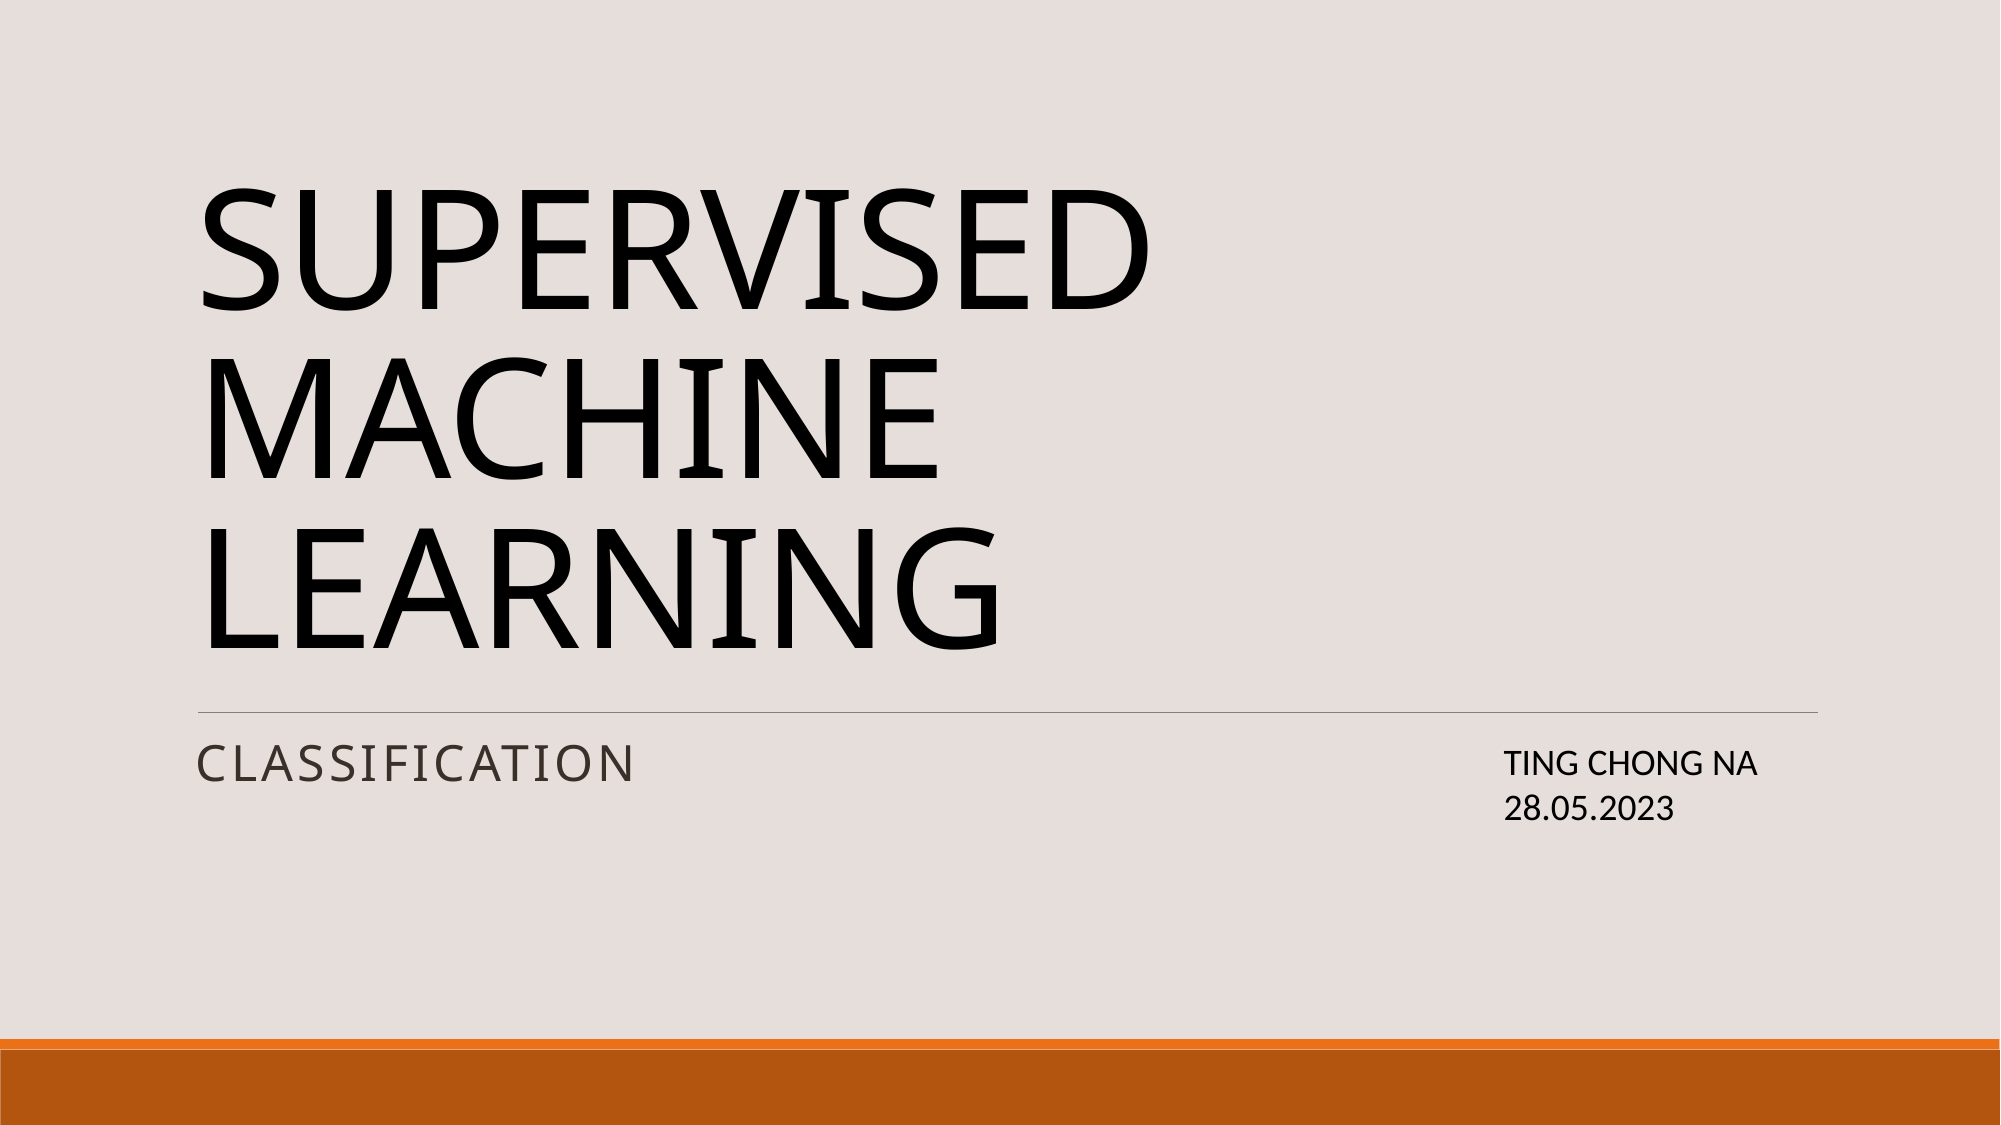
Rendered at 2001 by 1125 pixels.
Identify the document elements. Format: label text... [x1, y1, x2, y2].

title SUPERVISED MACHINE LEARNING [180, 124, 1695, 691]
text_box TING CHONG NA 28.05.2023 [1488, 730, 1831, 836]
subtitle CLASSIFICATION [180, 730, 1831, 919]
